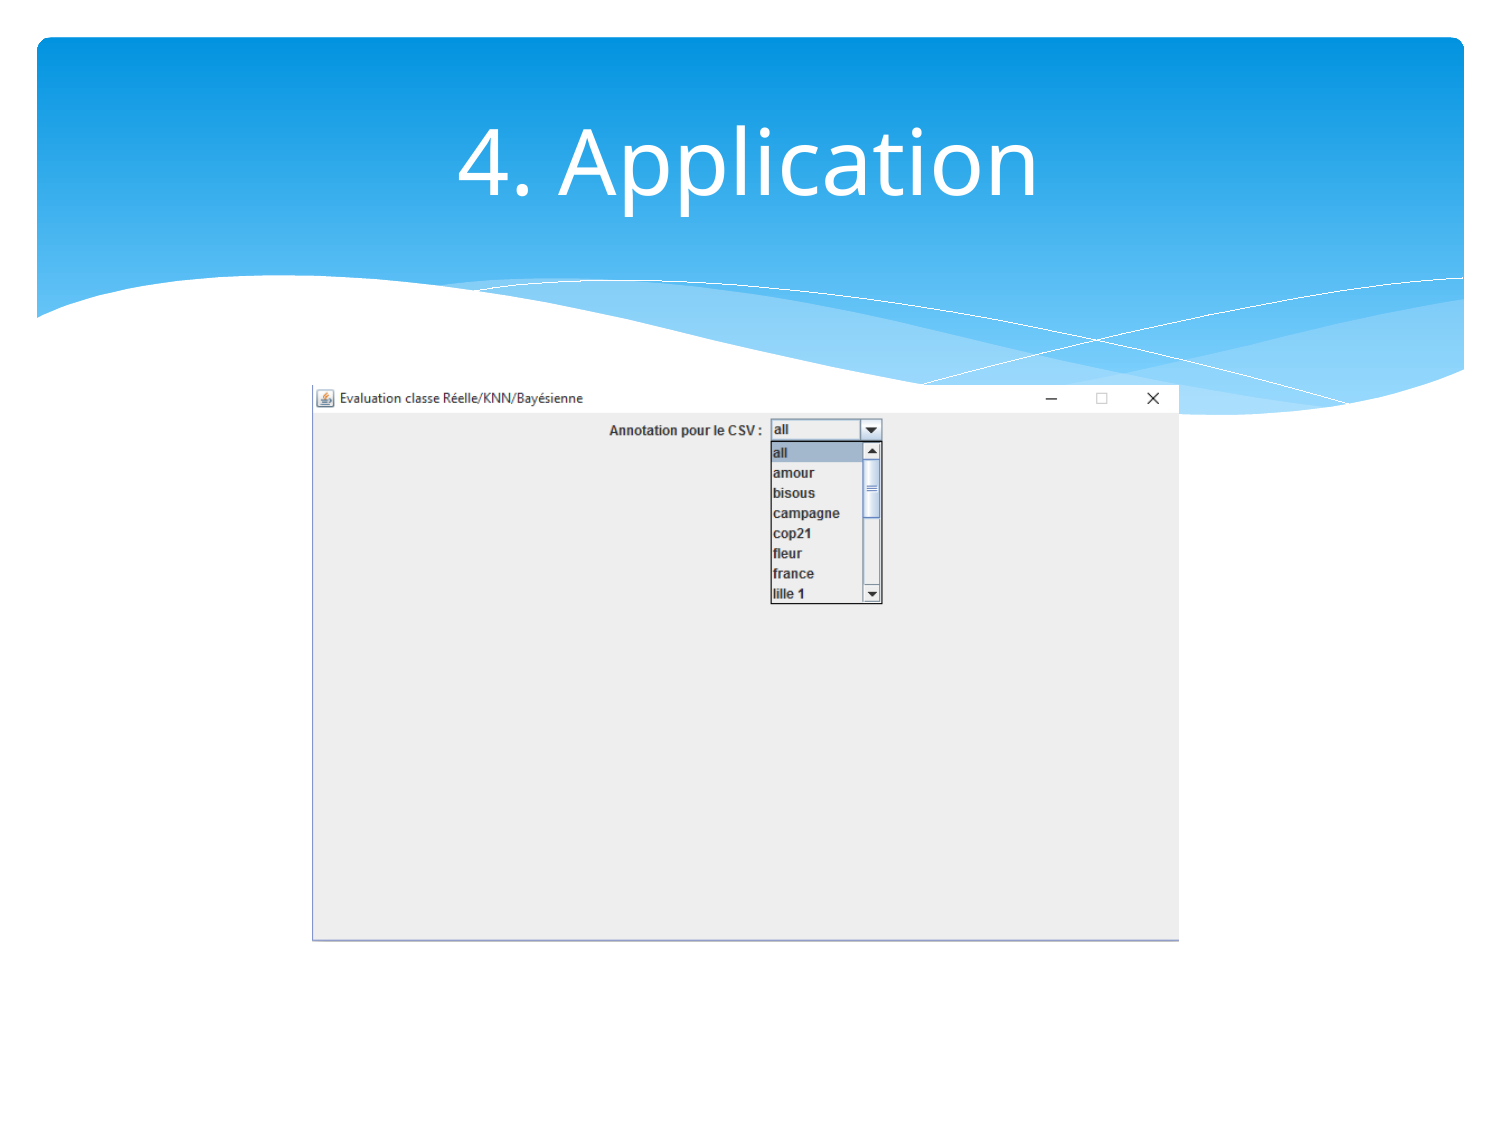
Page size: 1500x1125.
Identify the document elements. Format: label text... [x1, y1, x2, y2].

title 4. Application [75, 55, 1425, 261]
picture [312, 385, 1179, 942]
